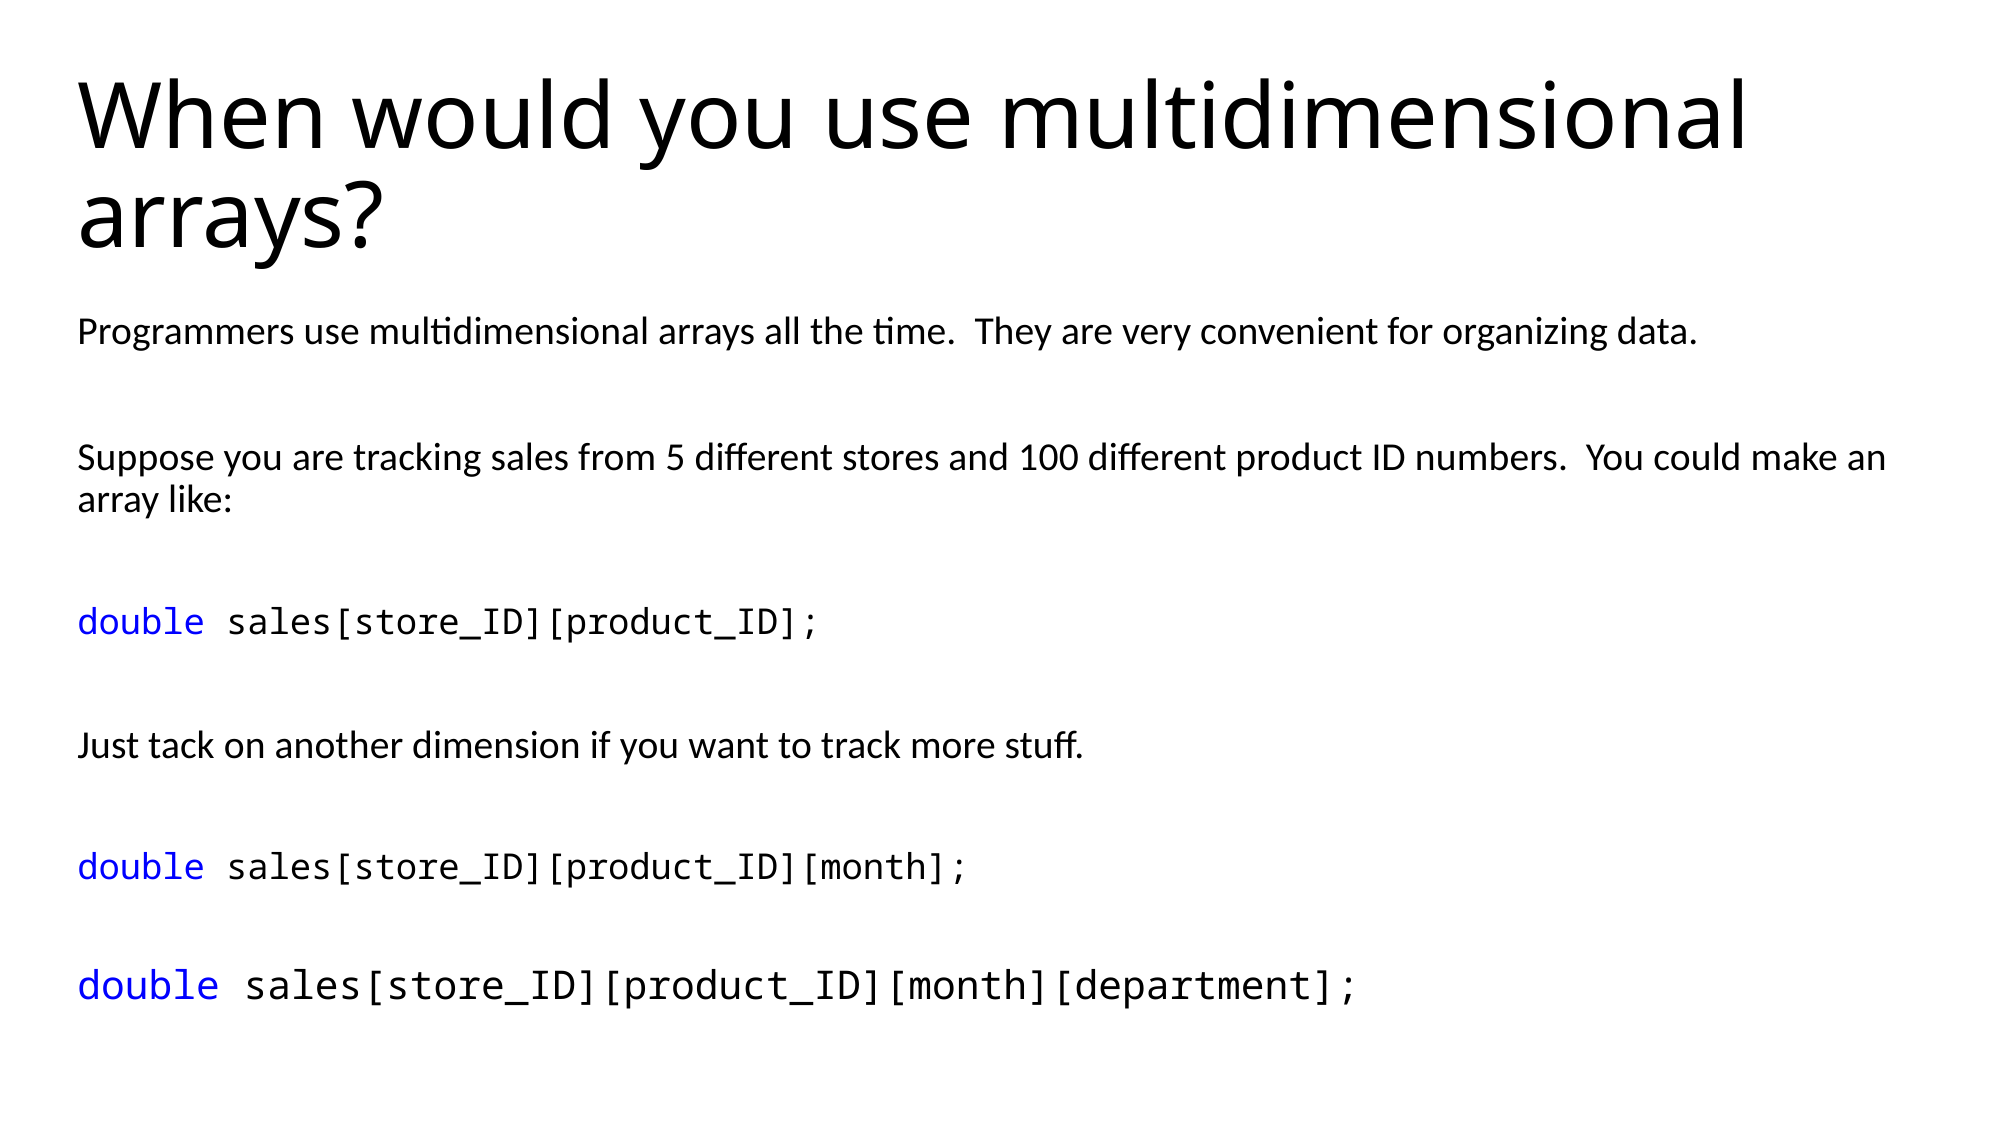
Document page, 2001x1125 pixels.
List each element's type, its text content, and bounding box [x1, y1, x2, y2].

title When would you use multidimensional arrays? [62, 59, 1938, 278]
list Programmers use multidimensional arrays all the time. They are very convenient for organizing data. Suppose you are tracking sales from 5 different stores and 100 different product ID numbers. You could make an array like: double sales[store_ID][product_ID]; Just tack on another dimension if you want to track more stuff. double sales[store_ID][product_ID][month]; double sales[store_ID][product_ID][month][department]; [62, 303, 1938, 1017]
